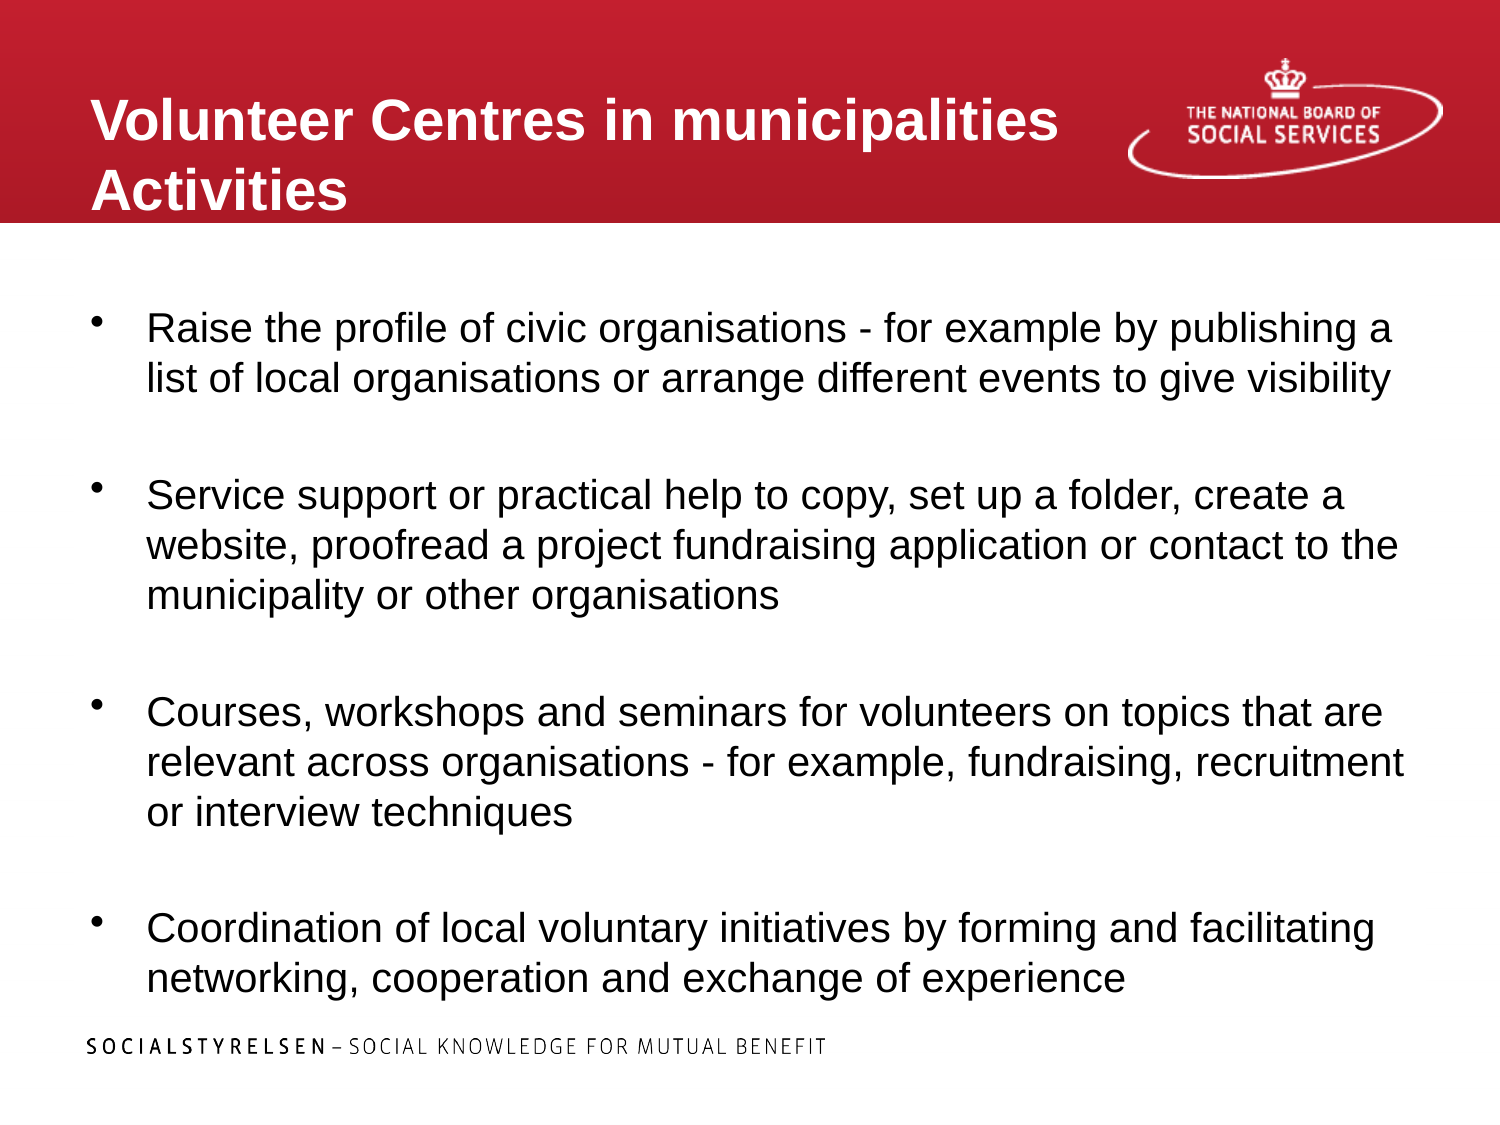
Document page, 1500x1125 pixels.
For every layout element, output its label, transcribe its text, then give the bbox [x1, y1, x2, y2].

picture [1128, 58, 1443, 179]
list Raise the profile of civic organisations - for example by publishing a list of local organisations or arrange different events to give visibility Service support or practical help to copy, set up a folder, create a website, proofread a project fundraising application or contact to the municipality or other organisations Courses, workshops and seminars for volunteers on topics that are relevant across organisations - for example, fundraising, recruitment or interview techniques Coordination of local voluntary initiatives by forming and facilitating networking, cooperation and exchange of experience [74, 234, 1426, 1006]
picture [0, 223, 1500, 1125]
title Volunteer Centres in municipalities Activities [75, 75, 1128, 208]
